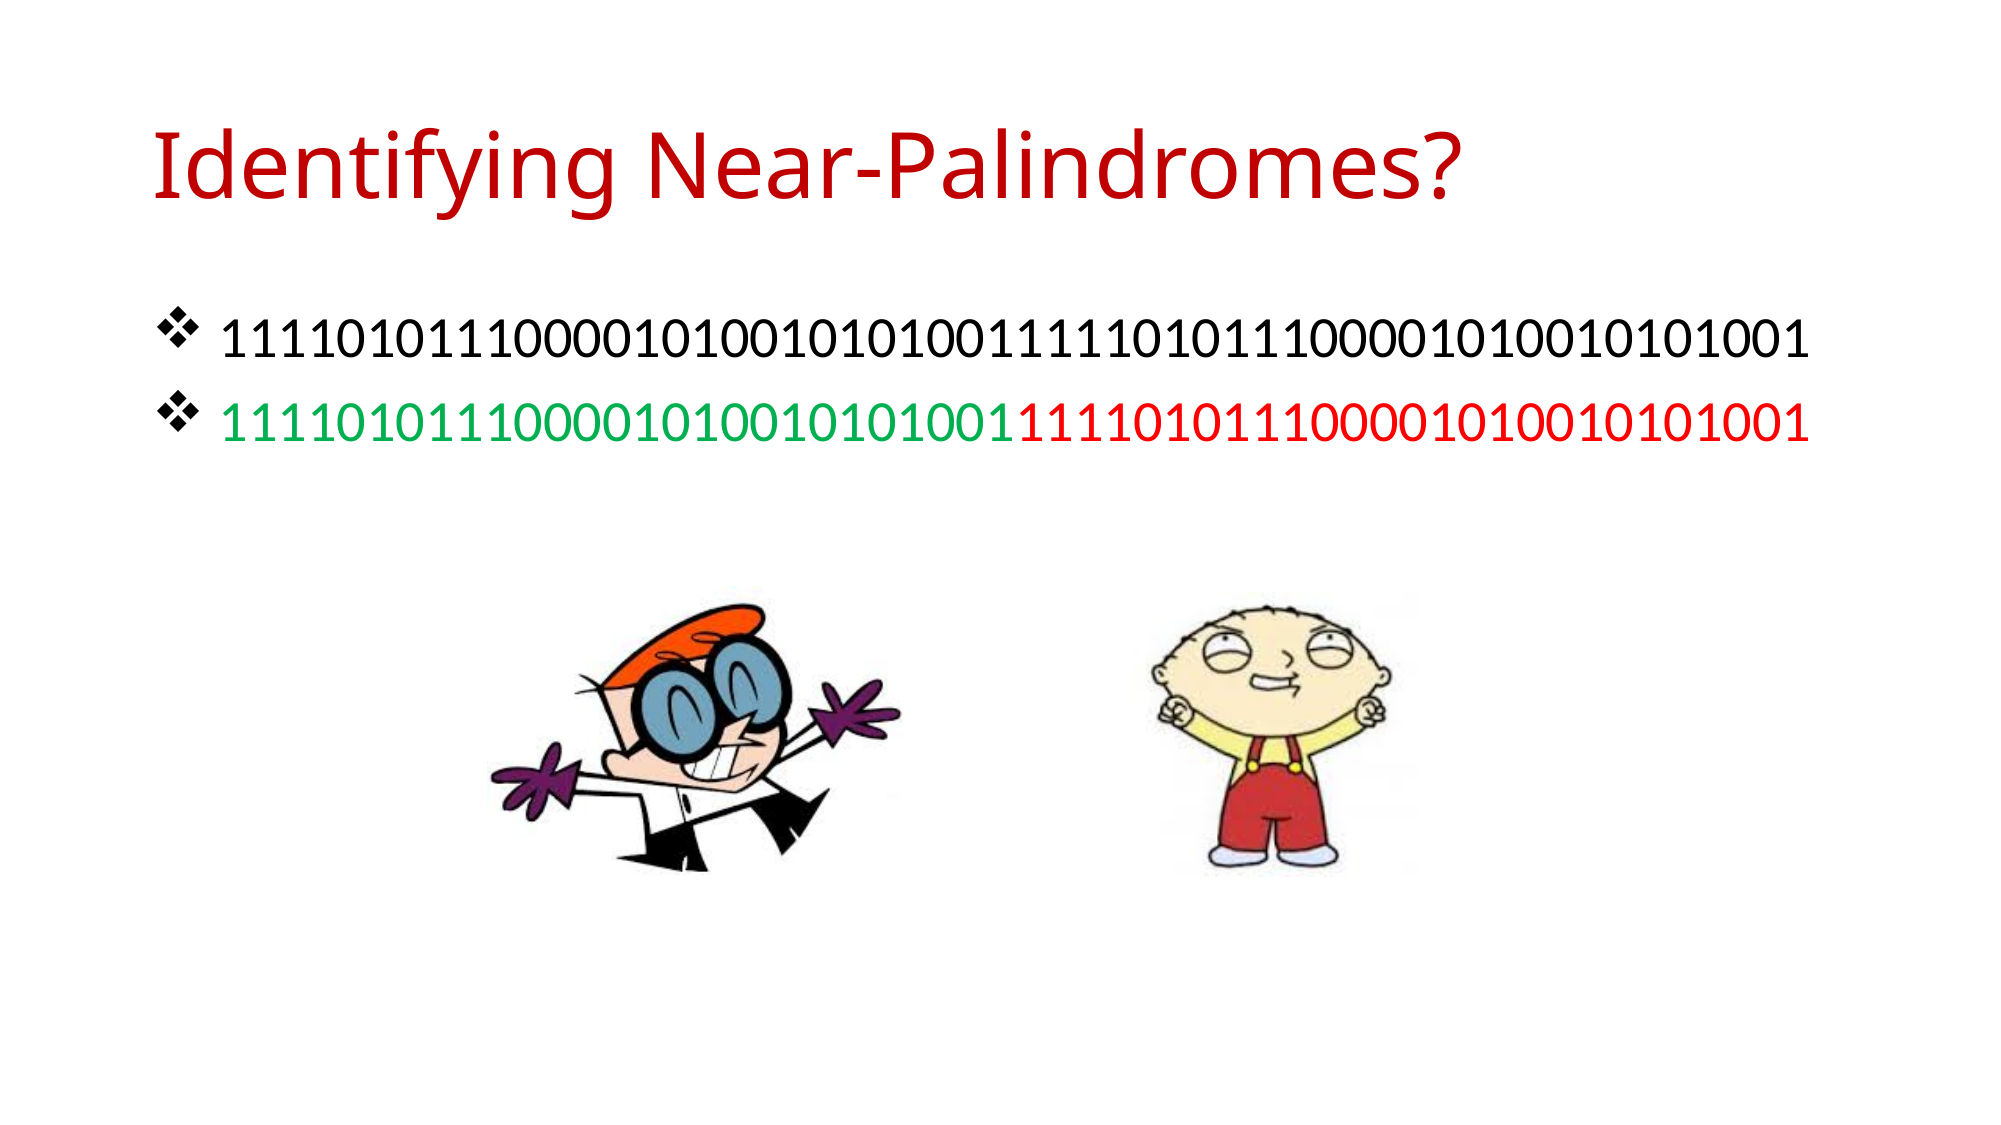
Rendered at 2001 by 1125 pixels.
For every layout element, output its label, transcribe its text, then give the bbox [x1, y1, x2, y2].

picture [487, 586, 905, 883]
list 111101011100001010010101001111101011100001010010101001 111101011100001010010101001111101011100001010010101001 [137, 299, 1863, 1014]
picture [1132, 592, 1418, 877]
title Identifying Near-Palindromes? [137, 59, 1863, 278]
